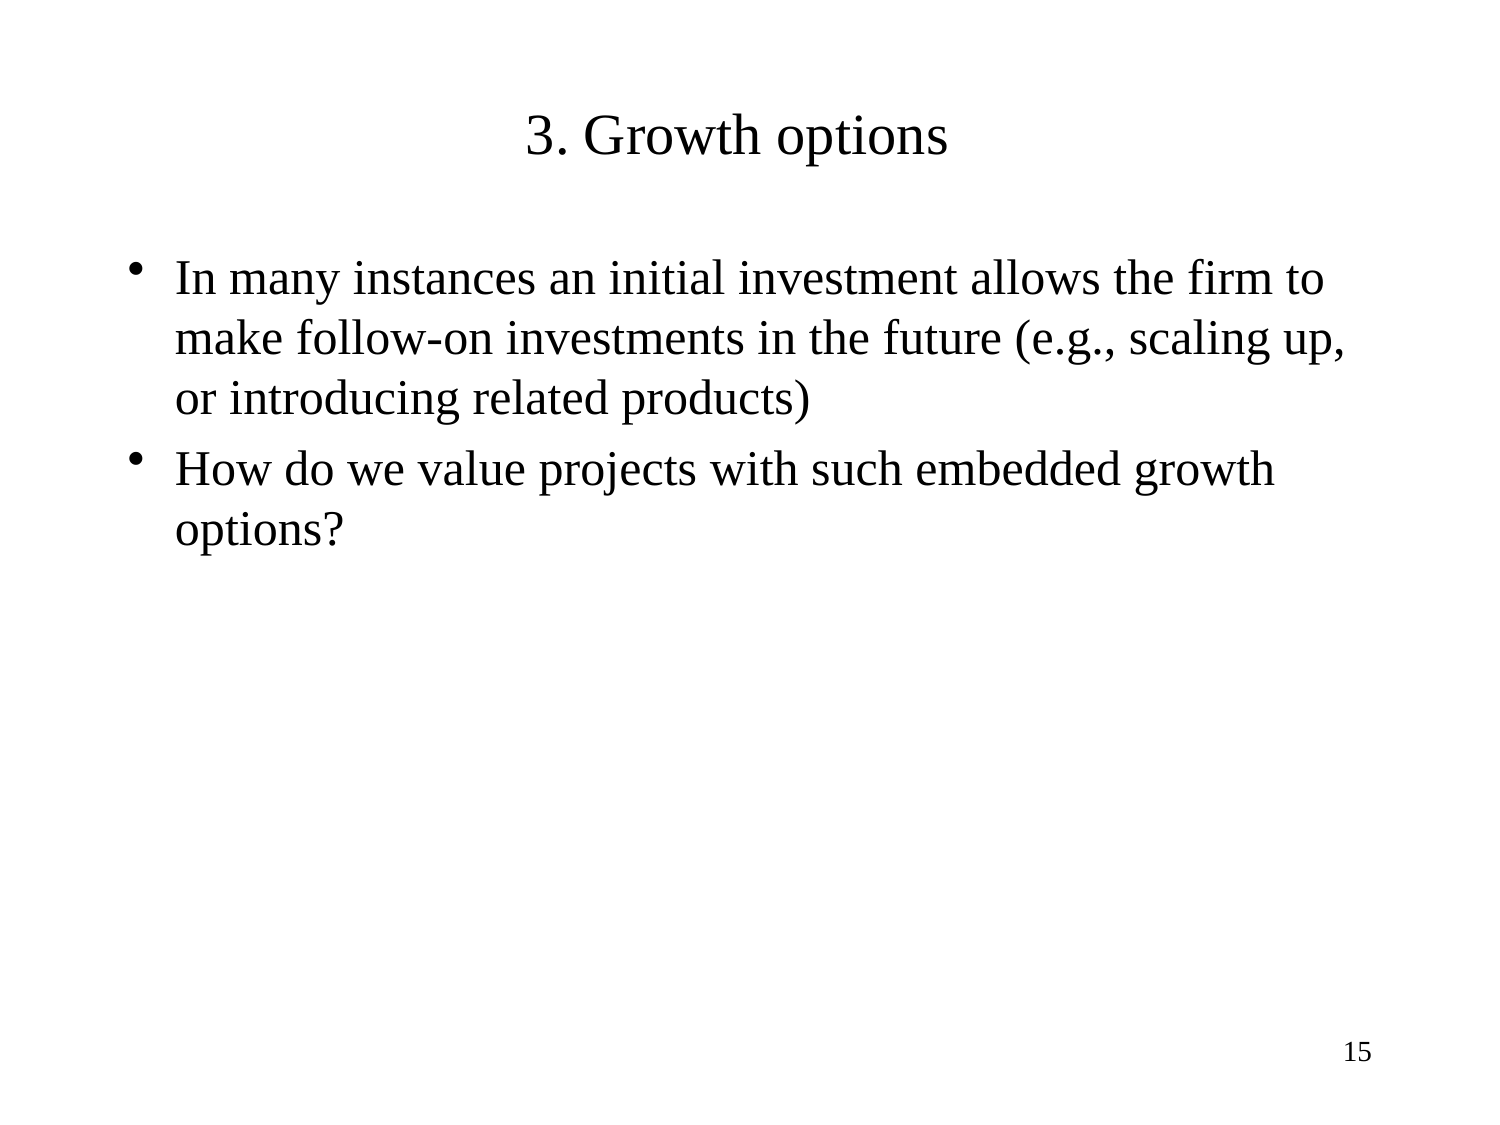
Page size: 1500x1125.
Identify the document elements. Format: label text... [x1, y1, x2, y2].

list In many instances an initial investment allows the firm to make follow-on investments in the future (e.g., scaling up, or introducing related products) How do we value projects with such embedded growth options? [112, 237, 1413, 1038]
title 3. Growth options [99, 62, 1376, 201]
slide_number 15 [1074, 1038, 1388, 1101]
